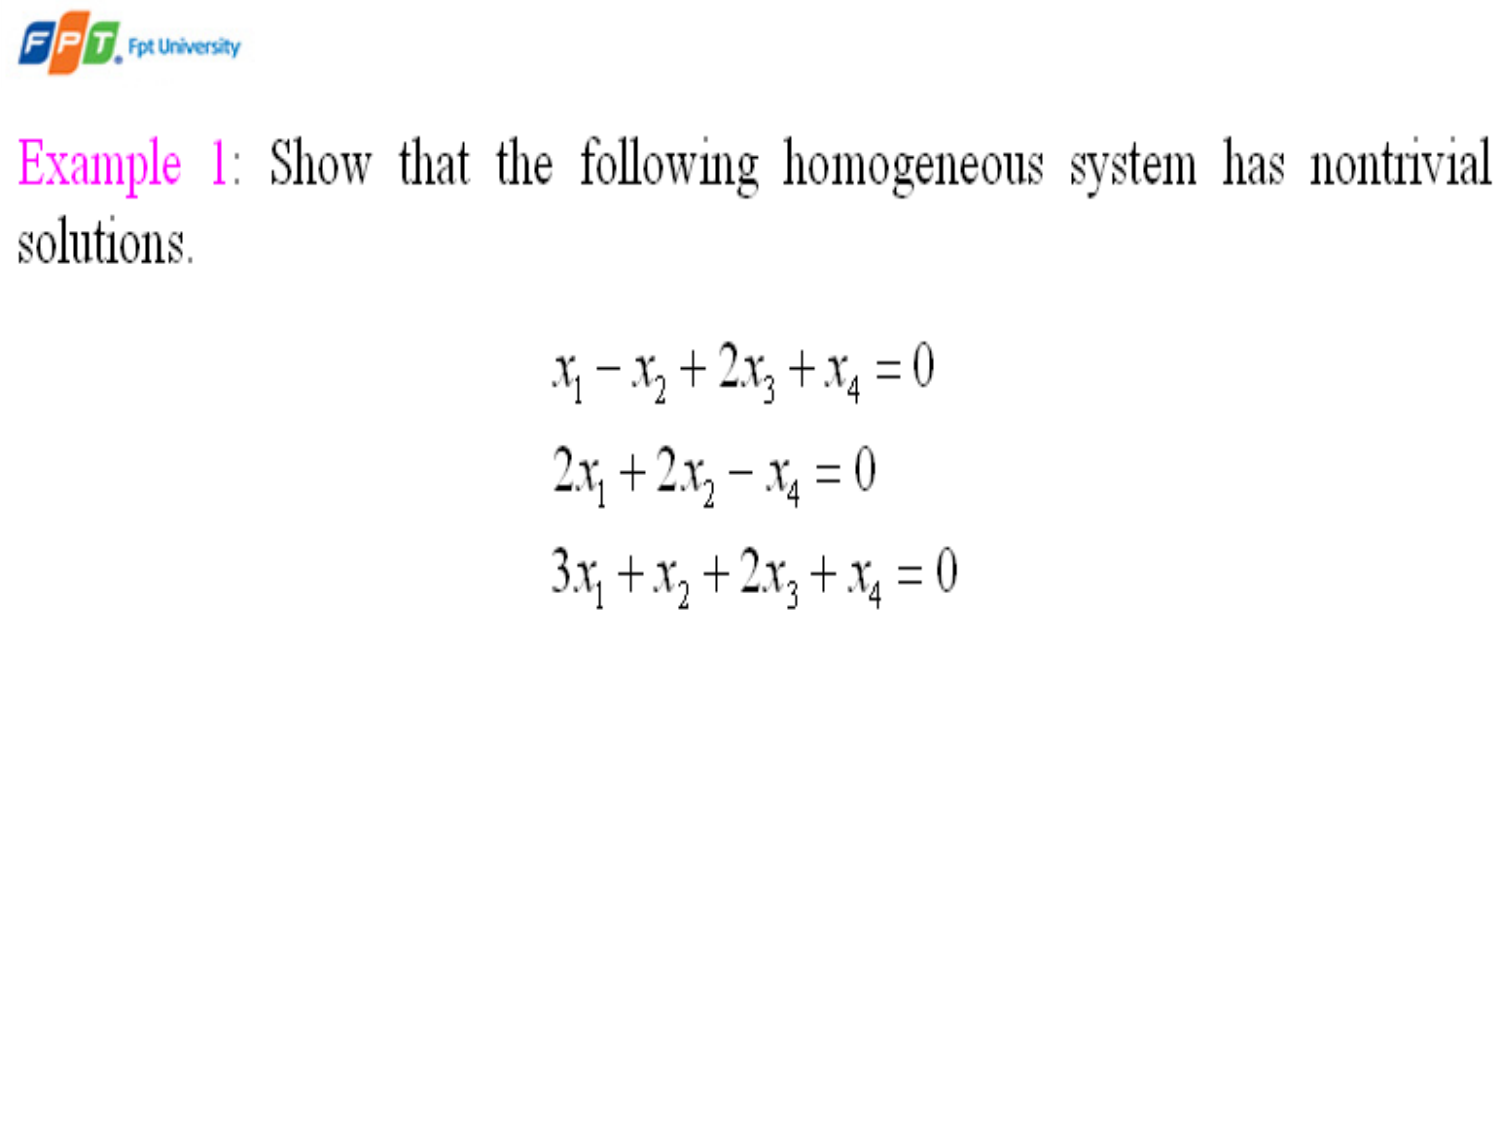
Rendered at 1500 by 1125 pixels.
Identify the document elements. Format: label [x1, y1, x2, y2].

picture [0, 112, 1500, 638]
picture [0, 0, 255, 88]
